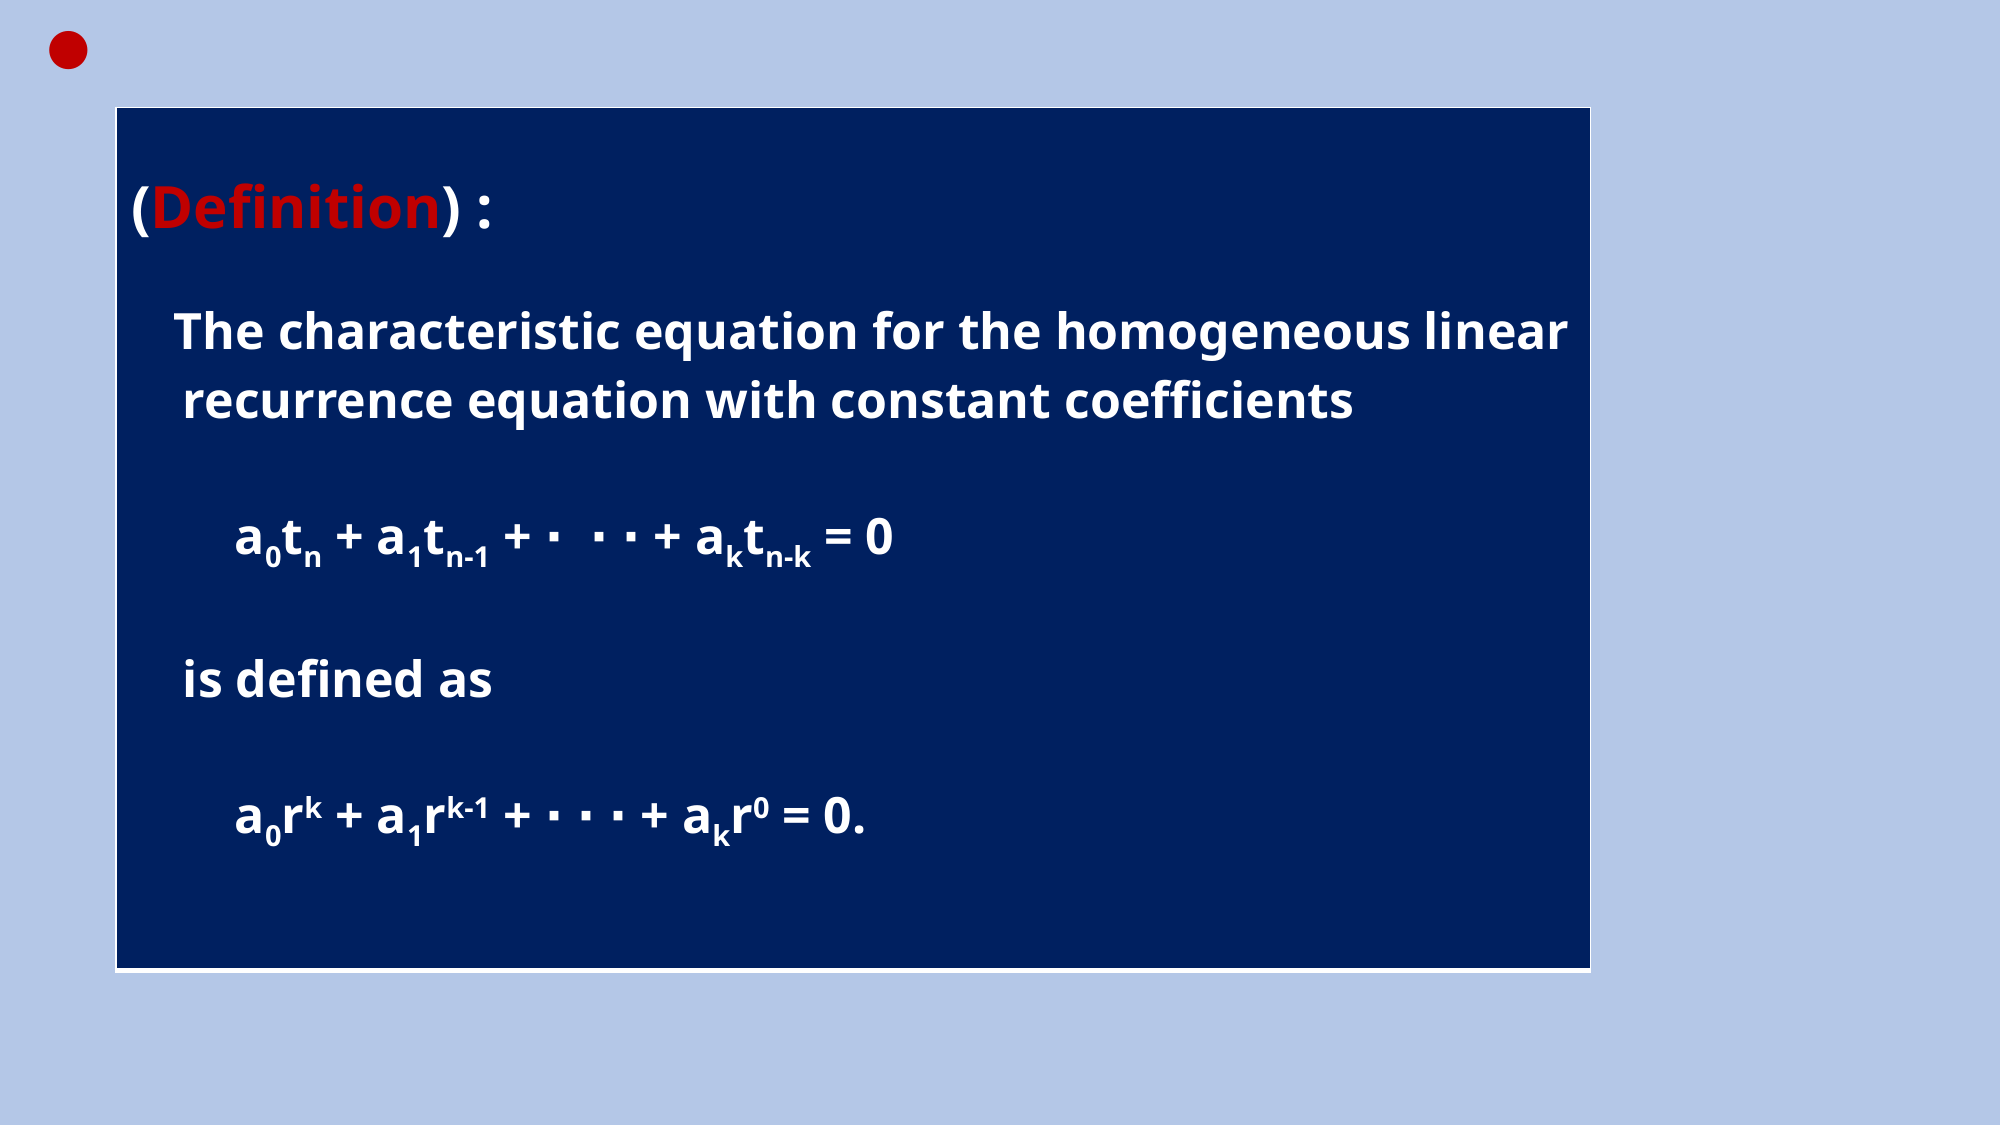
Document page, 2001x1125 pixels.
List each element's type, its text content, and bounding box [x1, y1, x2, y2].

table_header (Definition) : The characteristic equation for the homogeneous linear recurrence equation with constant coefficients a0tn + a1tn-1 + ∙ ∙ ∙ + aktn-k = 0 is defined as a0rk + a1rk-1 + ∙ ∙ ∙ + akr0 = 0. [117, 108, 1590, 968]
list ● [31, 13, 1979, 1107]
